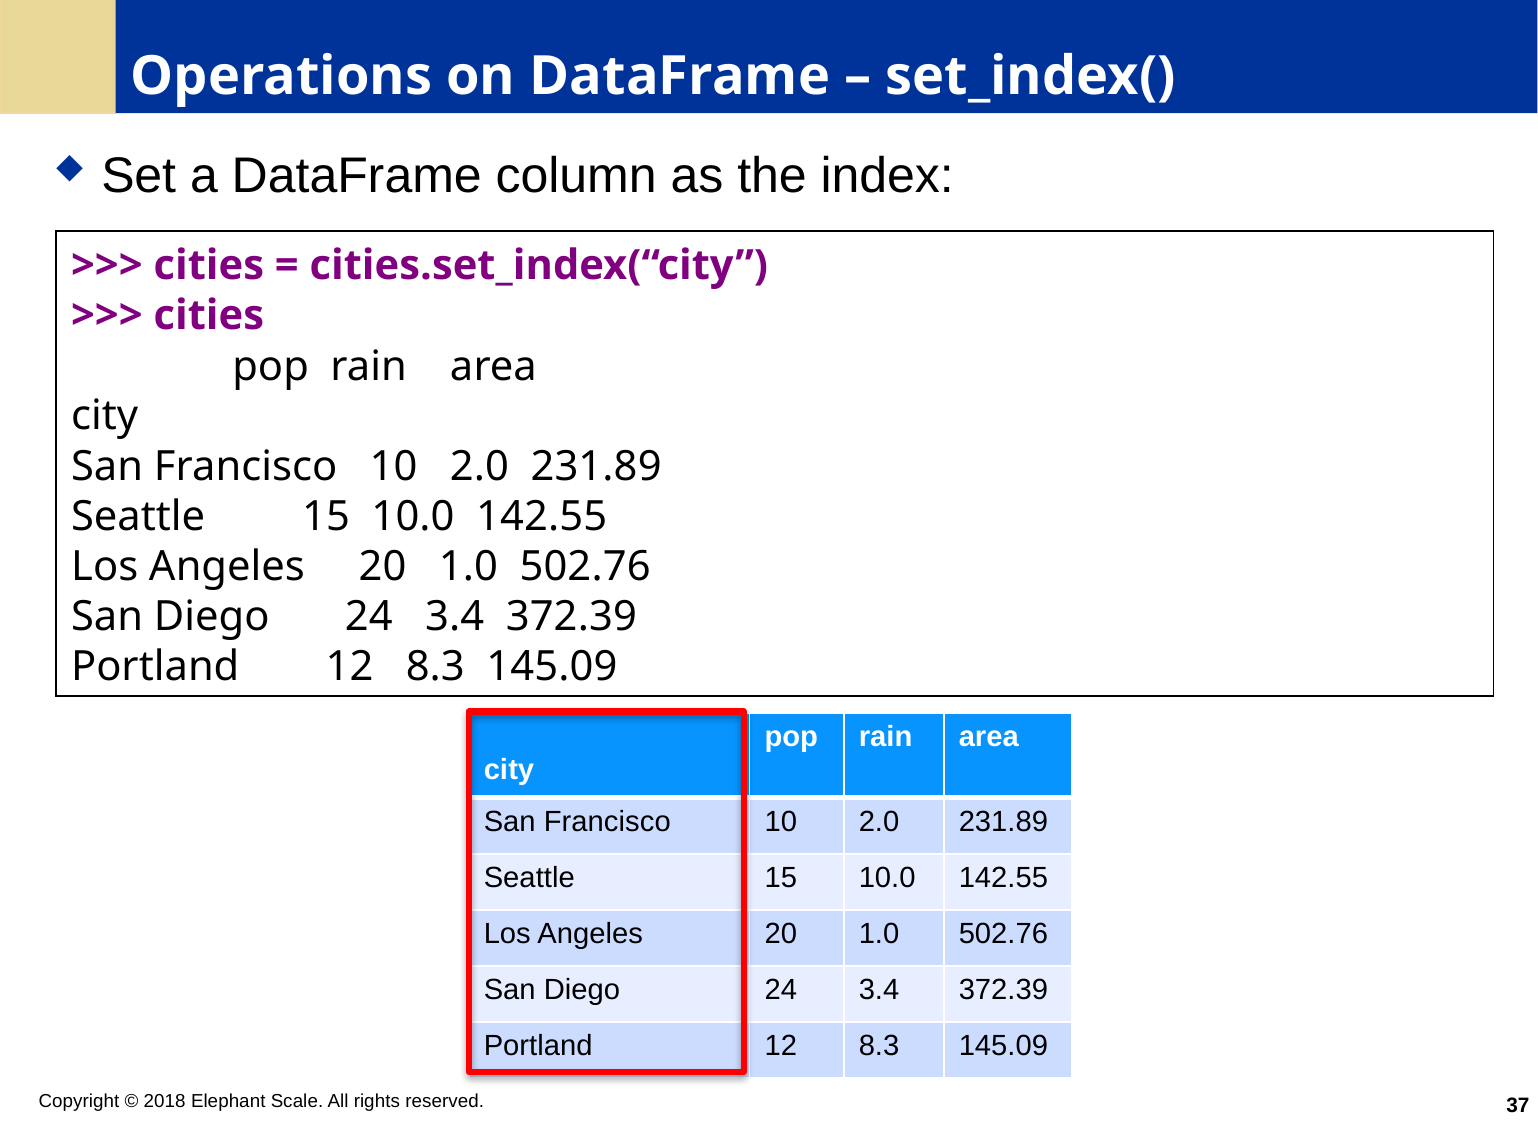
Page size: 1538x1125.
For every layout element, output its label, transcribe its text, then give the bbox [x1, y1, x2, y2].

table_header pop [750, 714, 843, 795]
table_cell 8.3 [845, 1023, 943, 1077]
list Set a DataFrame column as the index: [38, 134, 1500, 1061]
table_cell 142.55 [945, 855, 1071, 909]
footer Copyright © 2018 Elephant Scale. All rights reserved. [38, 1088, 932, 1112]
table_cell 15 [750, 855, 843, 909]
table_cell 20 [750, 911, 843, 965]
text_box [468, 711, 745, 1072]
title Operations on DataFrame – set_index() [115, 0, 1538, 114]
table_header area [945, 714, 1071, 795]
table_cell 10.0 [845, 855, 943, 909]
table_cell 2.0 [845, 800, 943, 853]
table_header rain [845, 714, 943, 795]
picture [0, 0, 115, 114]
table_cell 372.39 [945, 967, 1071, 1021]
table_cell 24 [750, 967, 843, 1021]
table_cell 502.76 [945, 911, 1071, 965]
table_cell 12 [750, 1023, 843, 1077]
table_cell 1.0 [845, 911, 943, 965]
text_box >>> cities = cities.set_index(“city”) >>> cities pop rain area city San Francisco 10 2.0 231.89 Seattle 15 10.0 142.55 Los Angeles 20 1.0 502.76 San Diego 24 3.4 372.39 Portland 12 8.3 145.09 [56, 230, 1494, 696]
table_cell 10 [750, 800, 843, 853]
table_cell 231.89 [945, 800, 1071, 853]
slide_number 37 [1439, 1079, 1530, 1117]
table_cell 3.4 [845, 967, 943, 1021]
table_cell 145.09 [945, 1023, 1071, 1077]
